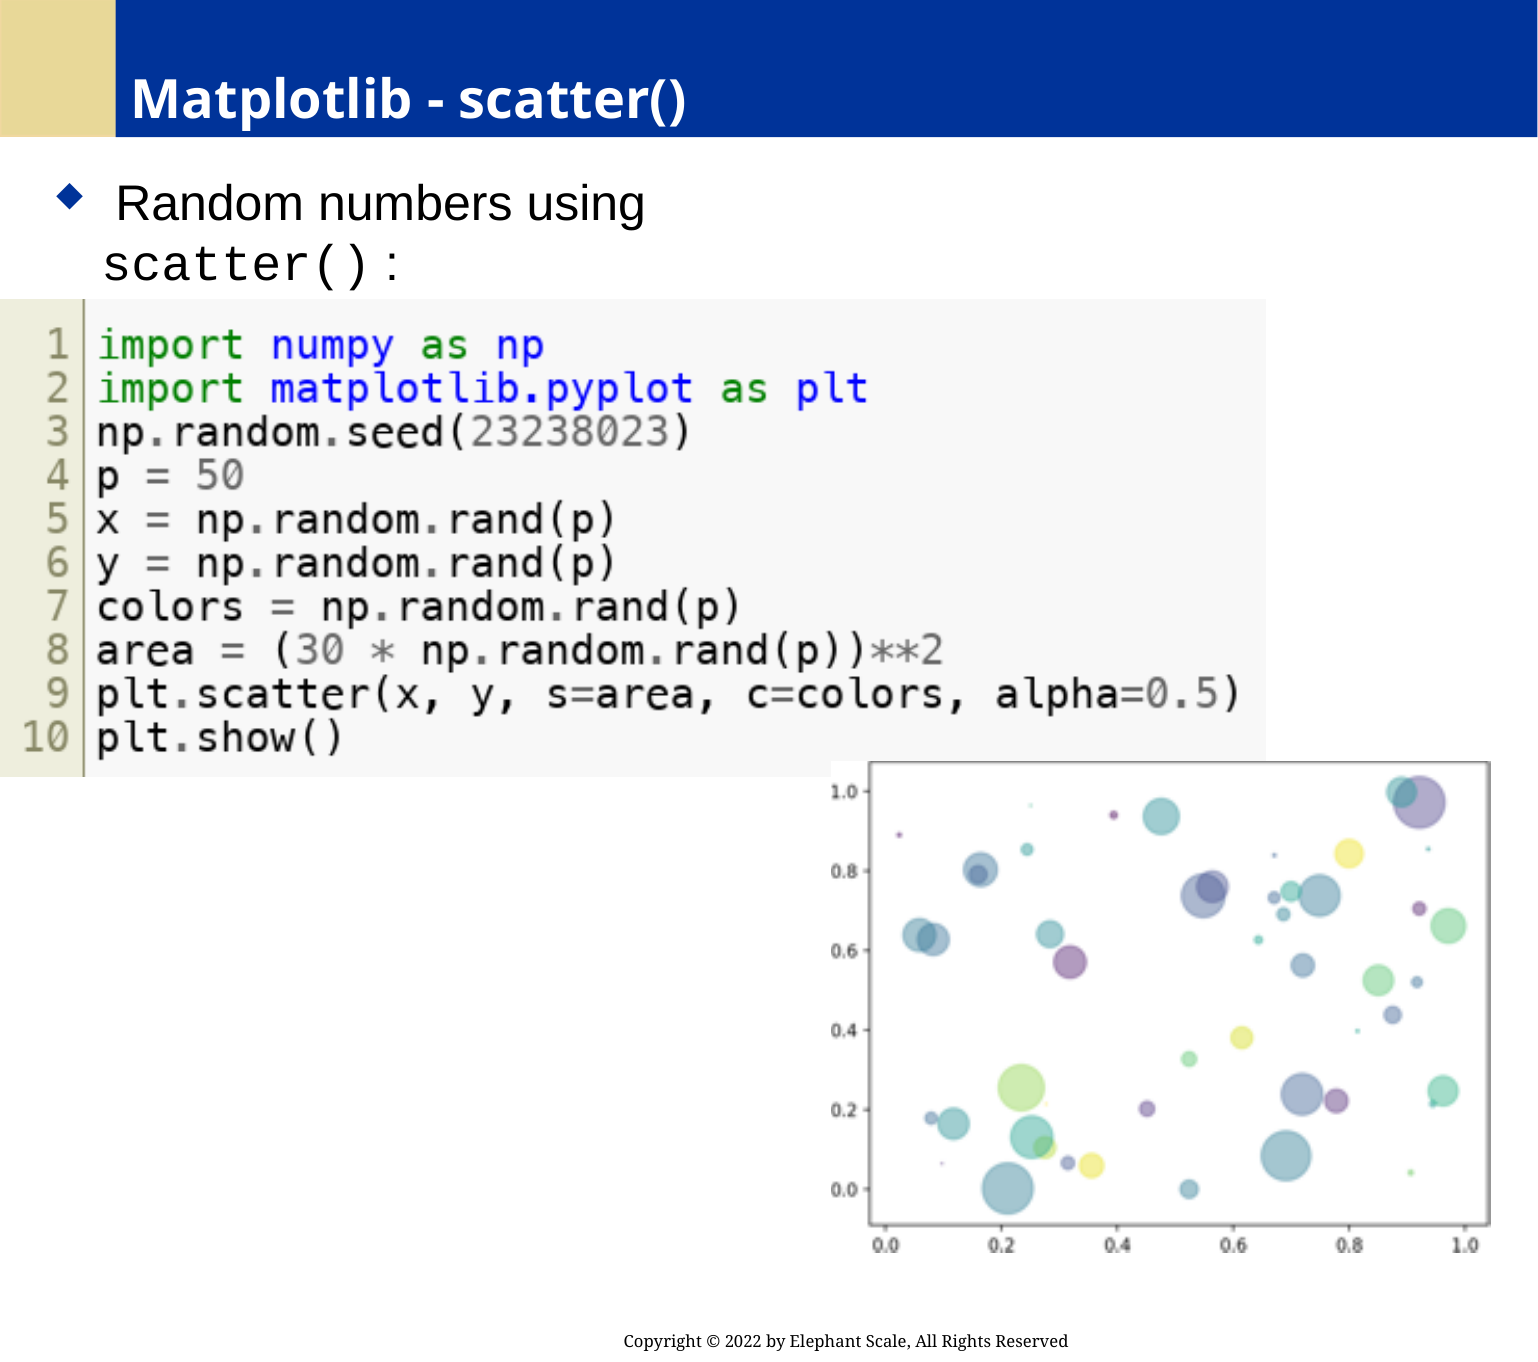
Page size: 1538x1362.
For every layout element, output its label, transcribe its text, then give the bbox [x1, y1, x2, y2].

title Matplotlib - scatter() [115, 0, 1538, 138]
picture [0, 0, 115, 137]
picture [0, 299, 1492, 1253]
list Random numbers using scatter() : Notice colors/shapes: [38, 162, 1500, 1284]
text_box Copyright © 2022 by Elephant Scale, All Rights Reserved [608, 1322, 1085, 1358]
